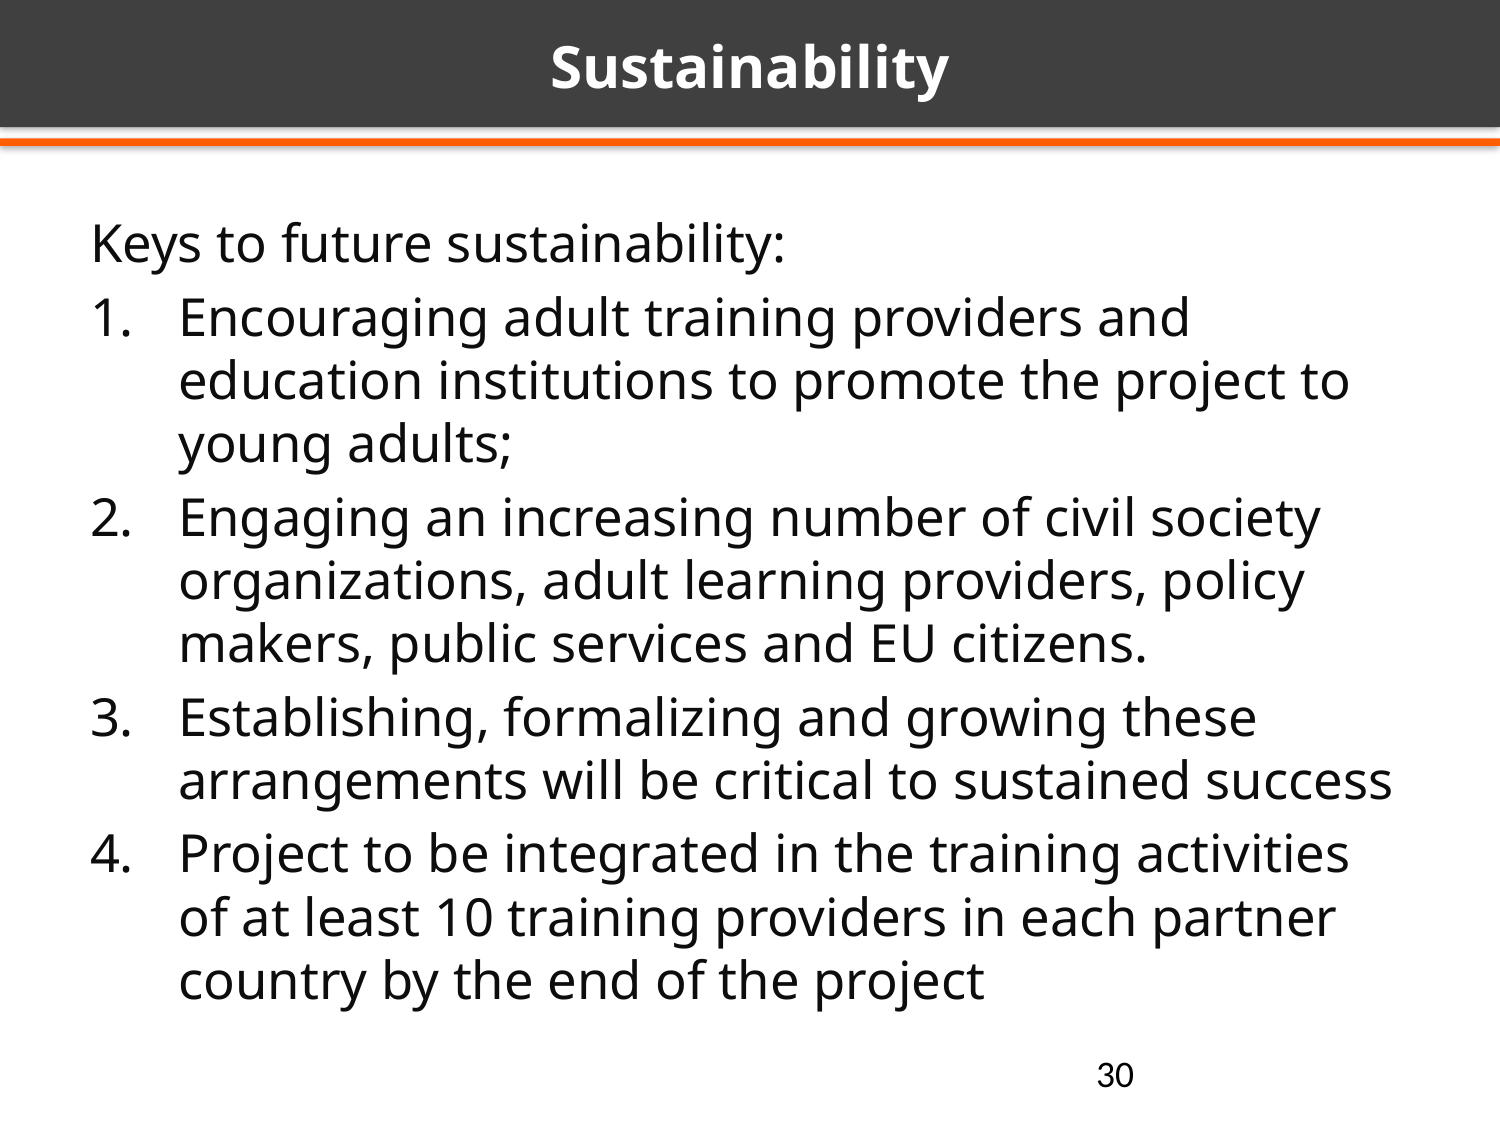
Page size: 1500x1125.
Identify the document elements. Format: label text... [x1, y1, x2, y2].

list Keys to future sustainability: Encouraging adult training providers and education institutions to promote the project to young adults; Engaging an increasing number of civil society organizations, adult learning providers, policy makers, public services and EU citizens. Establishing, formalizing and growing these arrangements will be critical to sustained success Project to be integrated in the training activities of at least 10 training providers in each partner country by the end of the project [75, 202, 1425, 1034]
slide_number 30 [1081, 1042, 1432, 1103]
title Sustainability [75, 2, 1425, 129]
